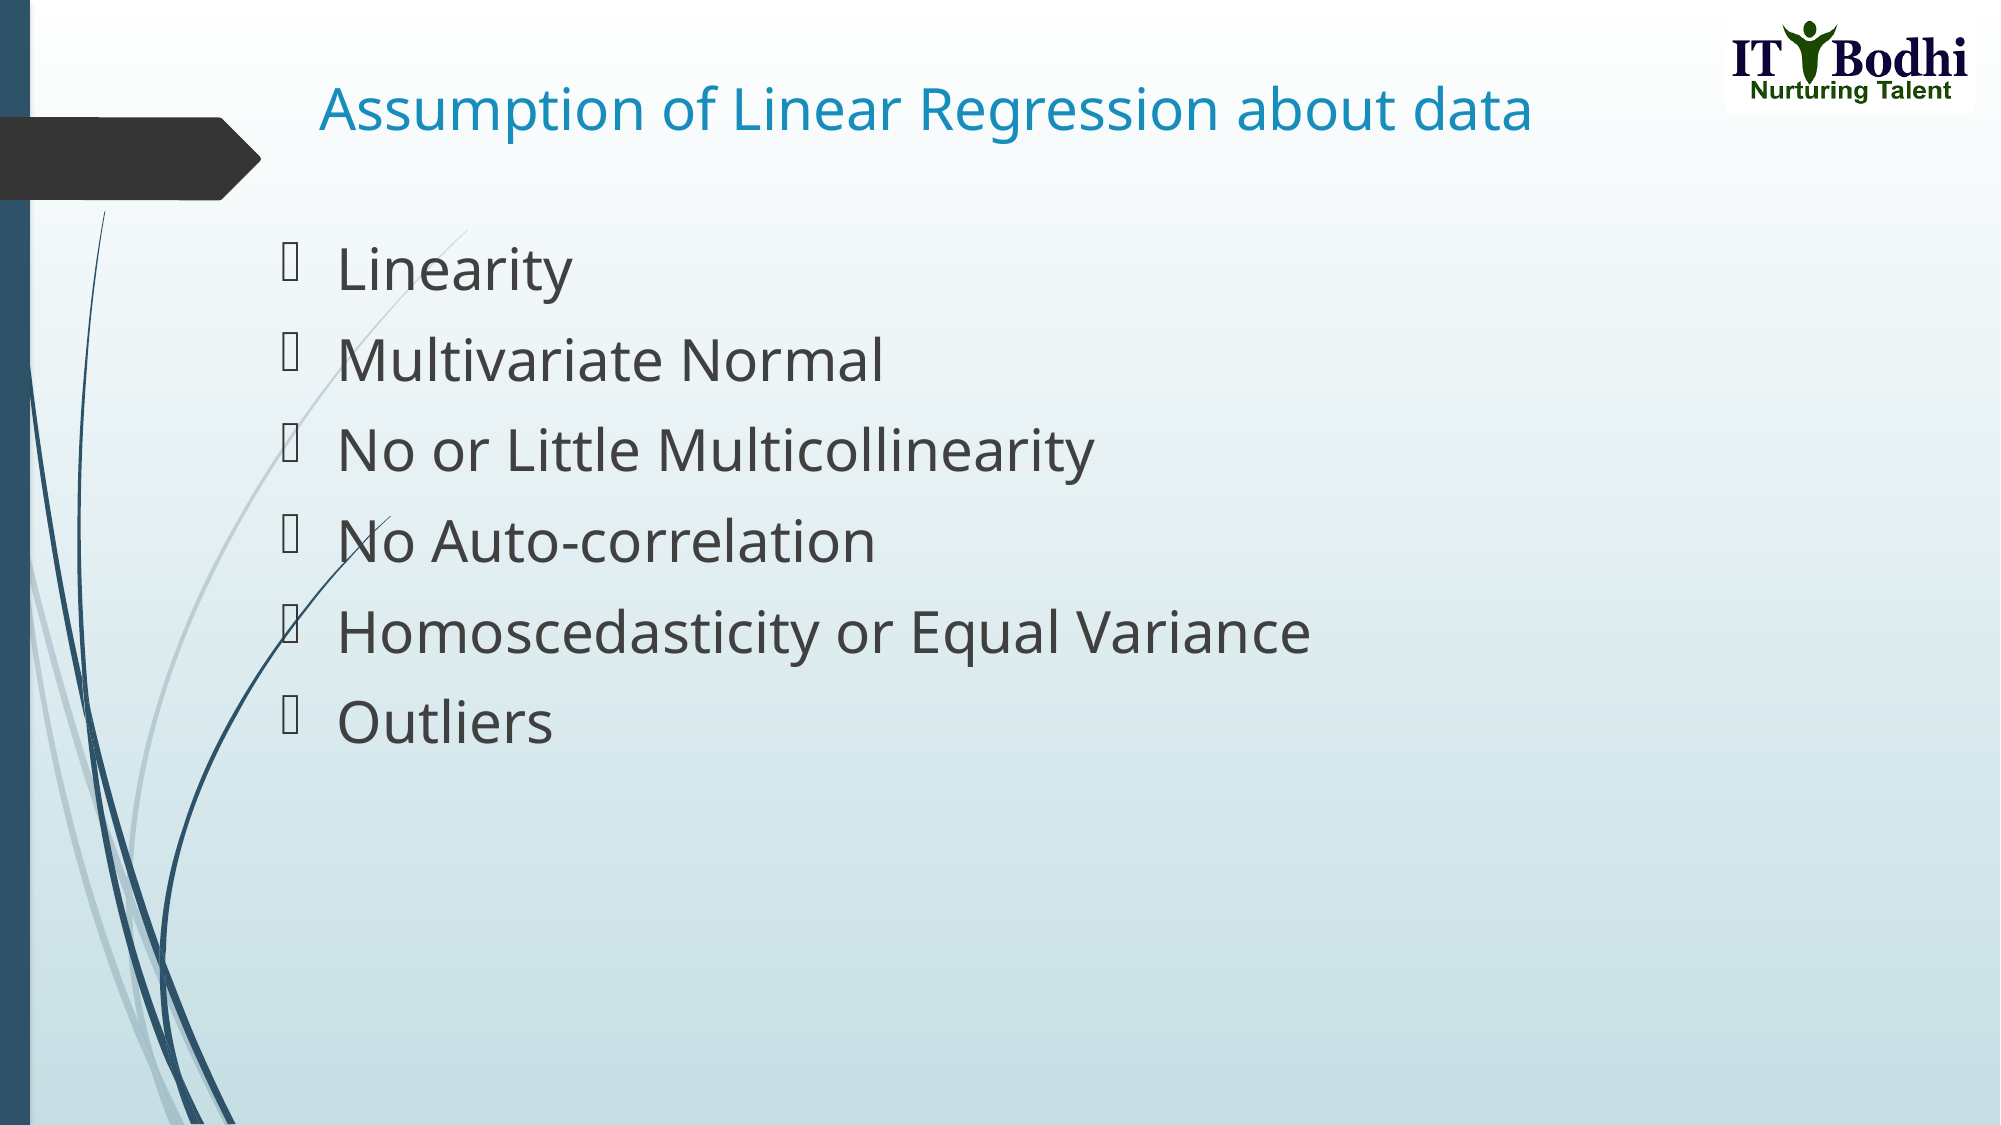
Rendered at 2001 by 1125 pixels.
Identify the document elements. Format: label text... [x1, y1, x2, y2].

list Linearity Multivariate Normal No or Little Multicollinearity No Auto-correlation Homoscedasticity or Equal Variance Outliers [265, 224, 1850, 1125]
picture [1724, 15, 1976, 113]
title Assumption of Linear Regression about data [304, 64, 1850, 165]
